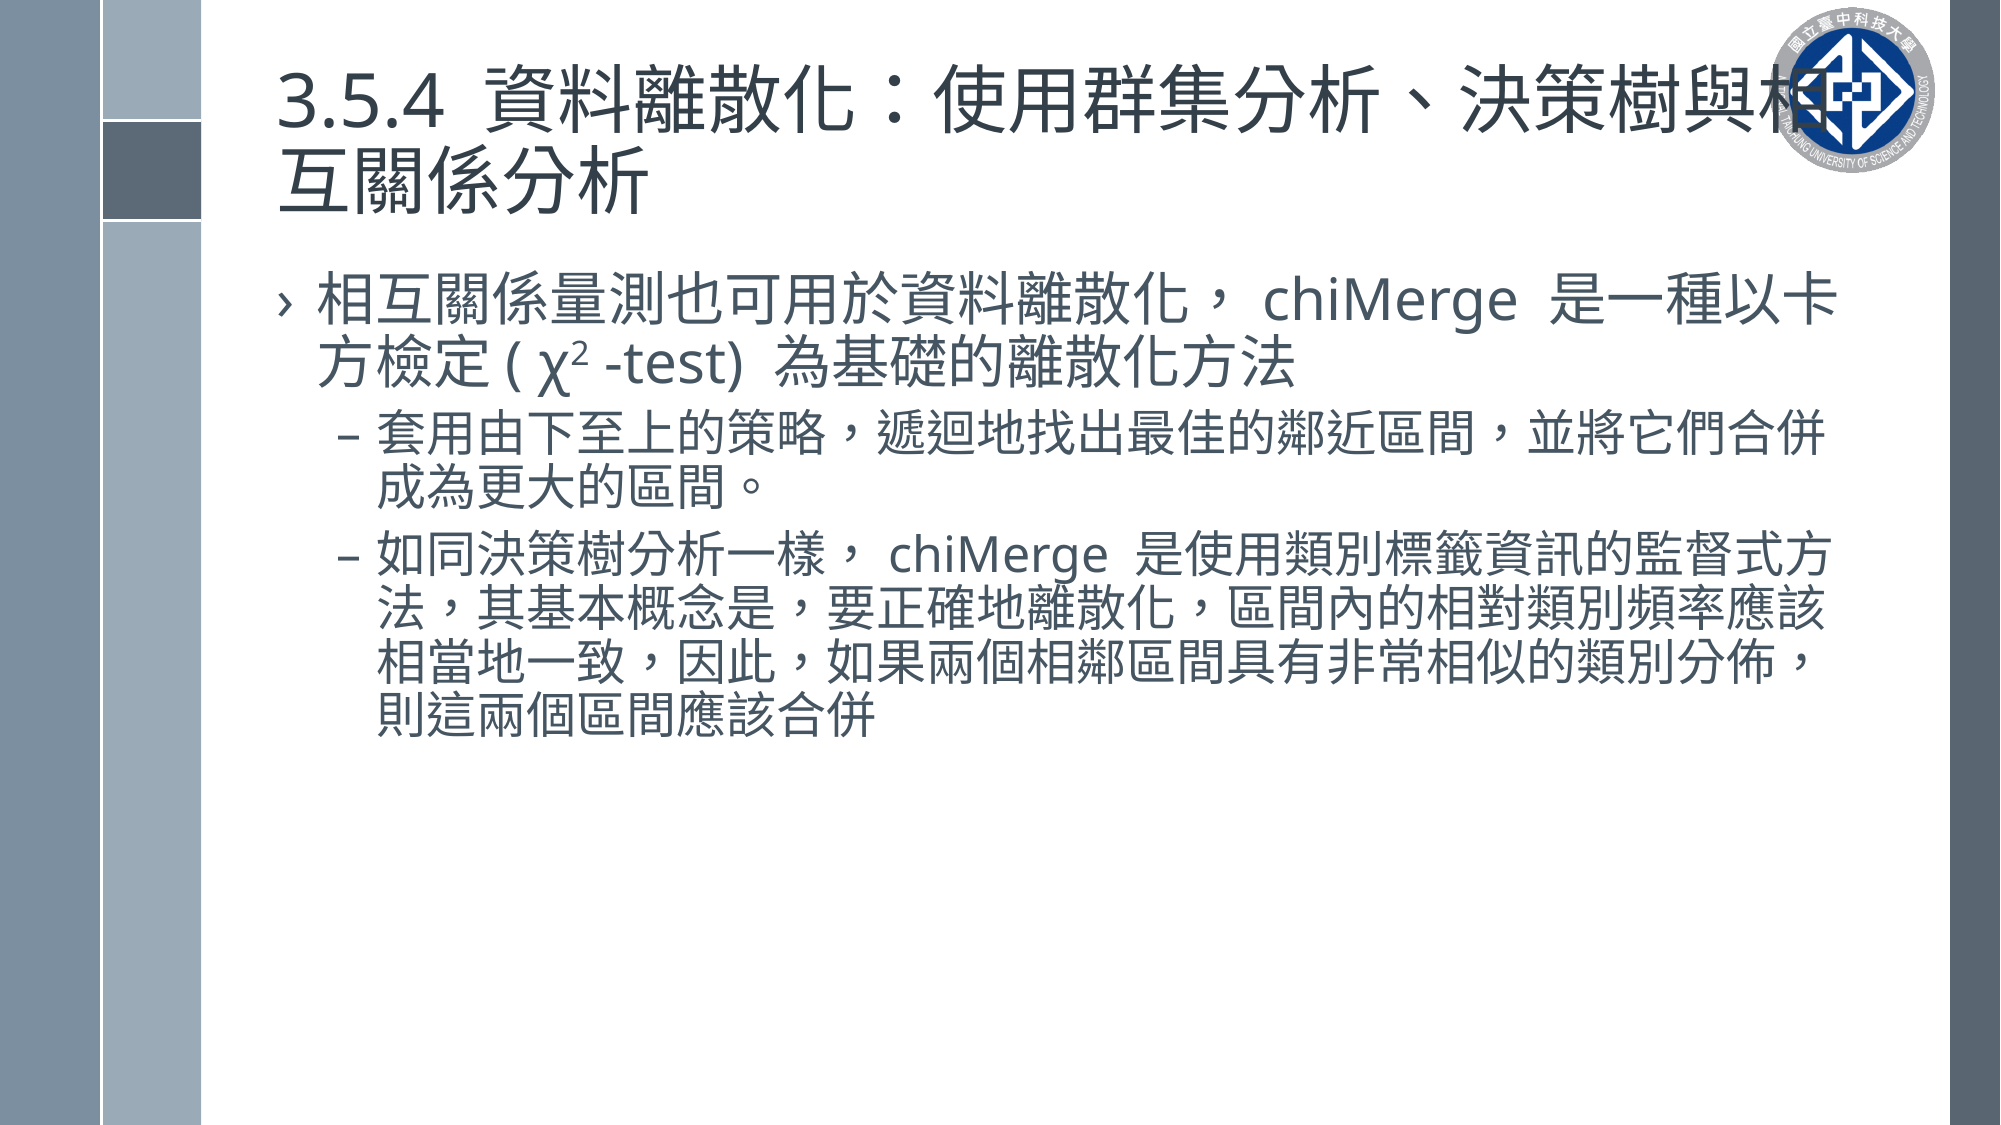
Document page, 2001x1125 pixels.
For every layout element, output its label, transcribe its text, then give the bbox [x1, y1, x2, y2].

list 相互關係量測也可用於資料離散化，chiMerge 是一種以卡方檢定( χ2 -test) 為基礎的離散化方法 套用由下至上的策略，遞迴地找出最佳的鄰近區間，並將它們合併成為更大的區間。 如同決策樹分析一樣，chiMerge 是使用類別標籤資訊的監督式方法，其基本概念是，要正確地離散化，區間內的相對類別頻率應該相當地一致，因此，如果兩個相鄰區間具有非常相似的類別分佈，則這兩個區間應該合併 [261, 262, 1867, 1013]
picture [1769, 7, 1935, 173]
title 3.5.4 資料離散化：使用群集分析、決策樹與相互關係分析 [261, 29, 1867, 233]
